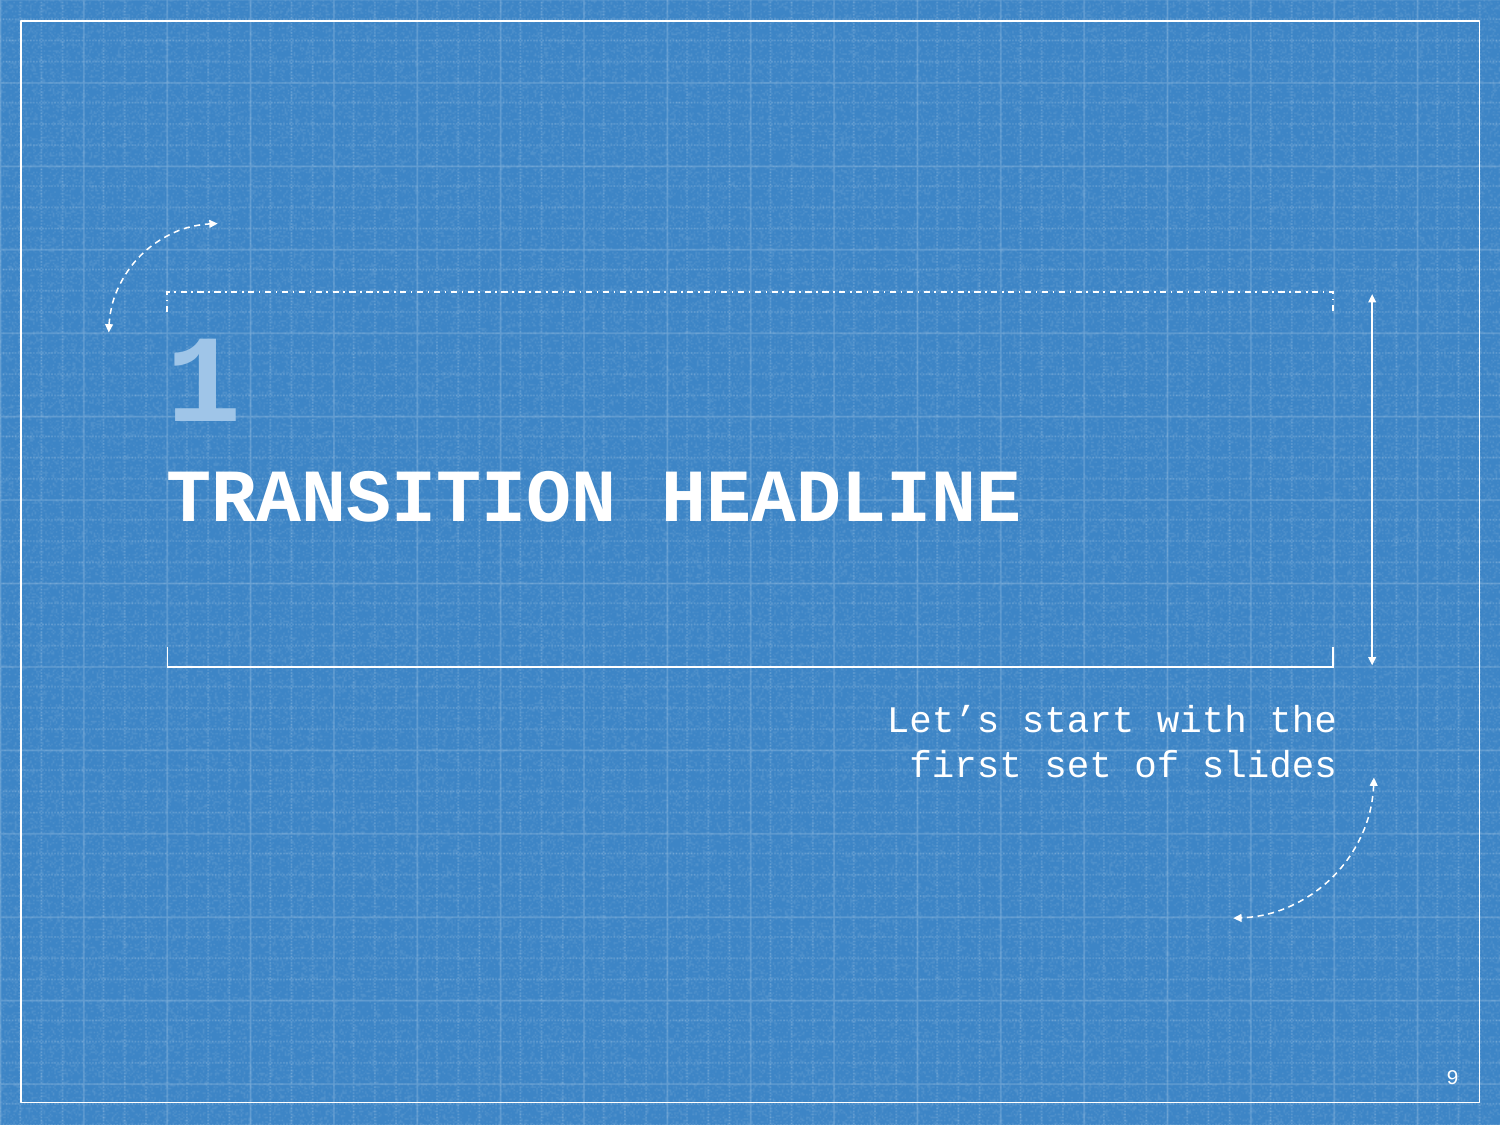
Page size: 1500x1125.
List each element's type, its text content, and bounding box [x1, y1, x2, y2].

subtitle Let’s start with the first set of slides [770, 679, 1352, 852]
title 1 TRANSITION HEADLINE [151, 281, 1334, 535]
slide_number ‹#› [1398, 1048, 1474, 1113]
picture [0, 0, 1500, 1125]
